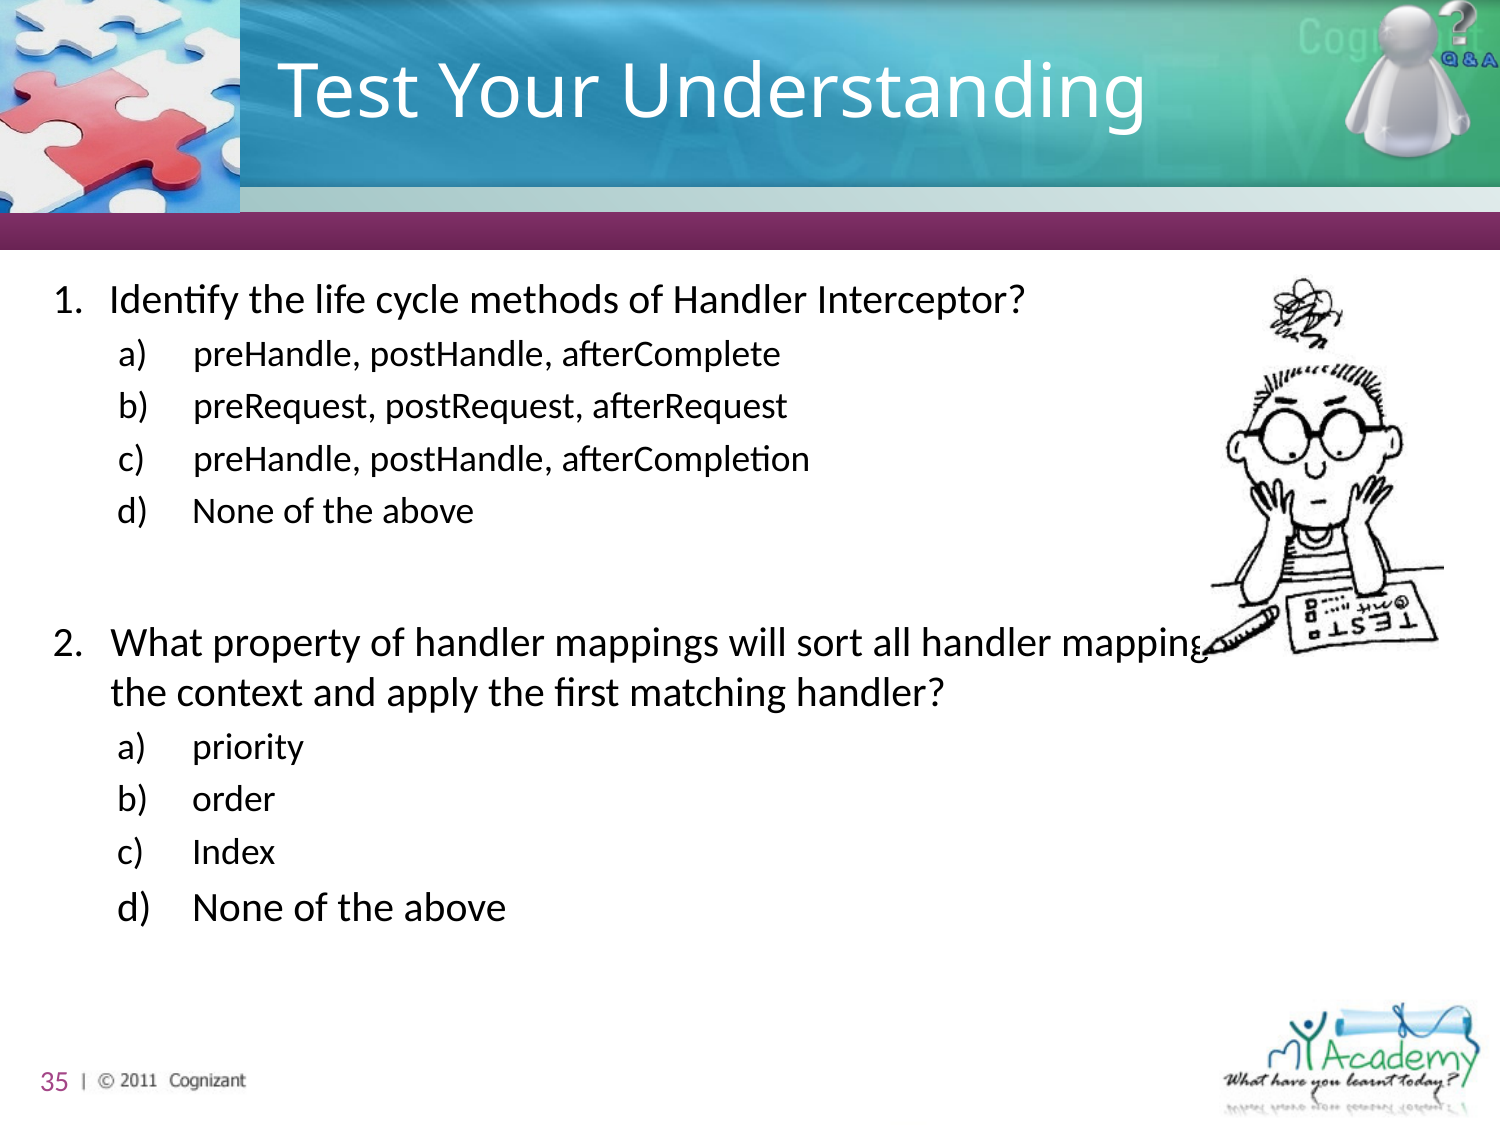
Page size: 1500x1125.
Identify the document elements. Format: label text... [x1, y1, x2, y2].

picture [0, 0, 1500, 213]
slide_number 35 [24, 1054, 100, 1100]
picture [1345, 0, 1500, 163]
picture [0, 250, 1500, 1125]
list Identify the life cycle methods of Handler Interceptor? preHandle, postHandle, afterComplete preRequest, postRequest, afterRequest preHandle, postHandle, afterCompletion None of the above What property of handler mappings will sort all handler mappings available in the context and apply the first matching handler? priority order Index None of the above [37, 263, 1463, 1076]
title Test Your Understanding [262, 0, 1500, 175]
